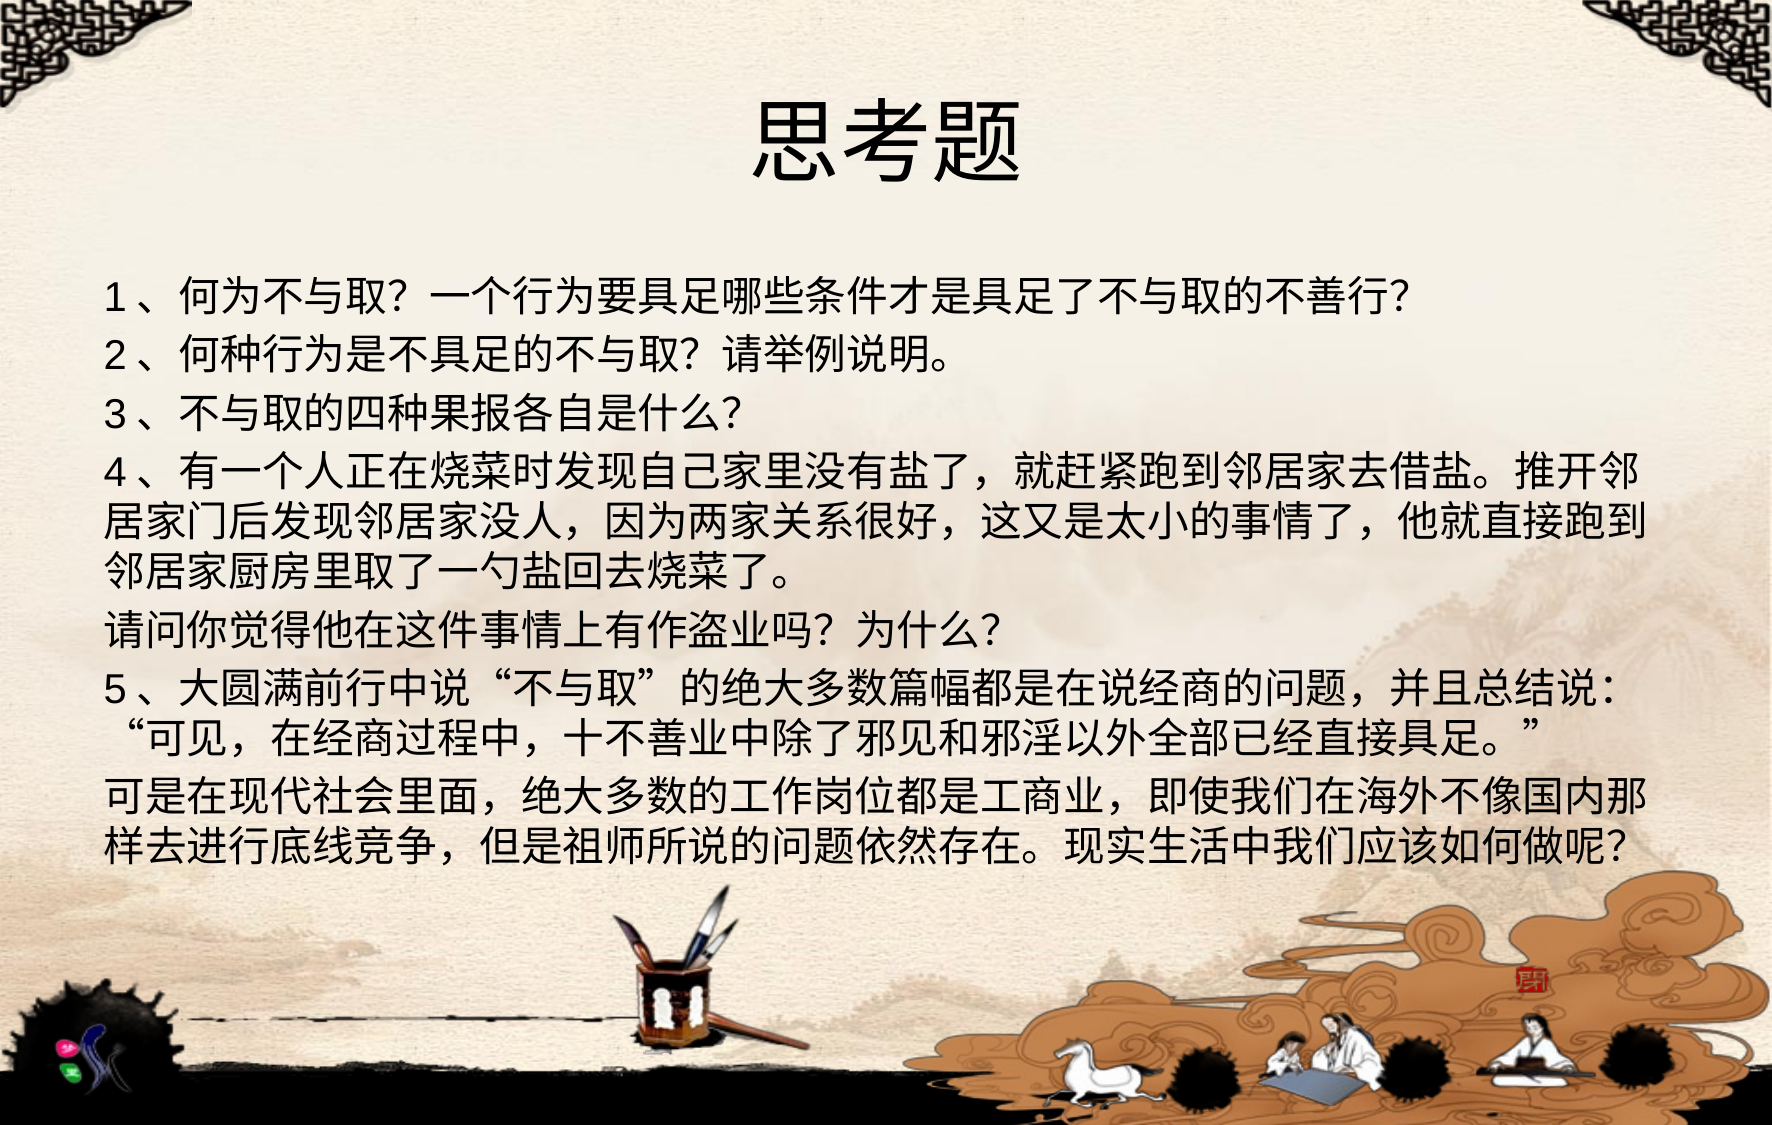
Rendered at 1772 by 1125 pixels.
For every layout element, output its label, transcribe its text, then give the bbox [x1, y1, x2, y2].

title 思考题 [88, 45, 1684, 233]
list 1、何为不与取？一个行为要具足哪些条件才是具足了不与取的不善行？ 2、何种行为是不具足的不与取？请举例说明。 3、不与取的四种果报各自是什么？ 4、有一个人正在烧菜时发现自己家里没有盐了，就赶紧跑到邻居家去借盐。推开邻居家门后发现邻居家没人，因为两家关系很好，这又是太小的事情了，他就直接跑到邻居家厨房里取了一勺盐回去烧菜了。 请问你觉得他在这件事情上有作盗业吗？为什么？ 5、大圆满前行中说“不与取”的绝大多数篇幅都是在说经商的问题，并且总结说：“可见，在经商过程中，十不善业中除了邪见和邪淫以外全部已经直接具足。” 可是在现代社会里面，绝大多数的工作岗位都是工商业，即使我们在海外不像国内那样去进行底线竞争，但是祖师所说的问题依然存在。现实生活中我们应该如何做呢？ [88, 262, 1684, 1005]
picture [0, 0, 1772, 1125]
